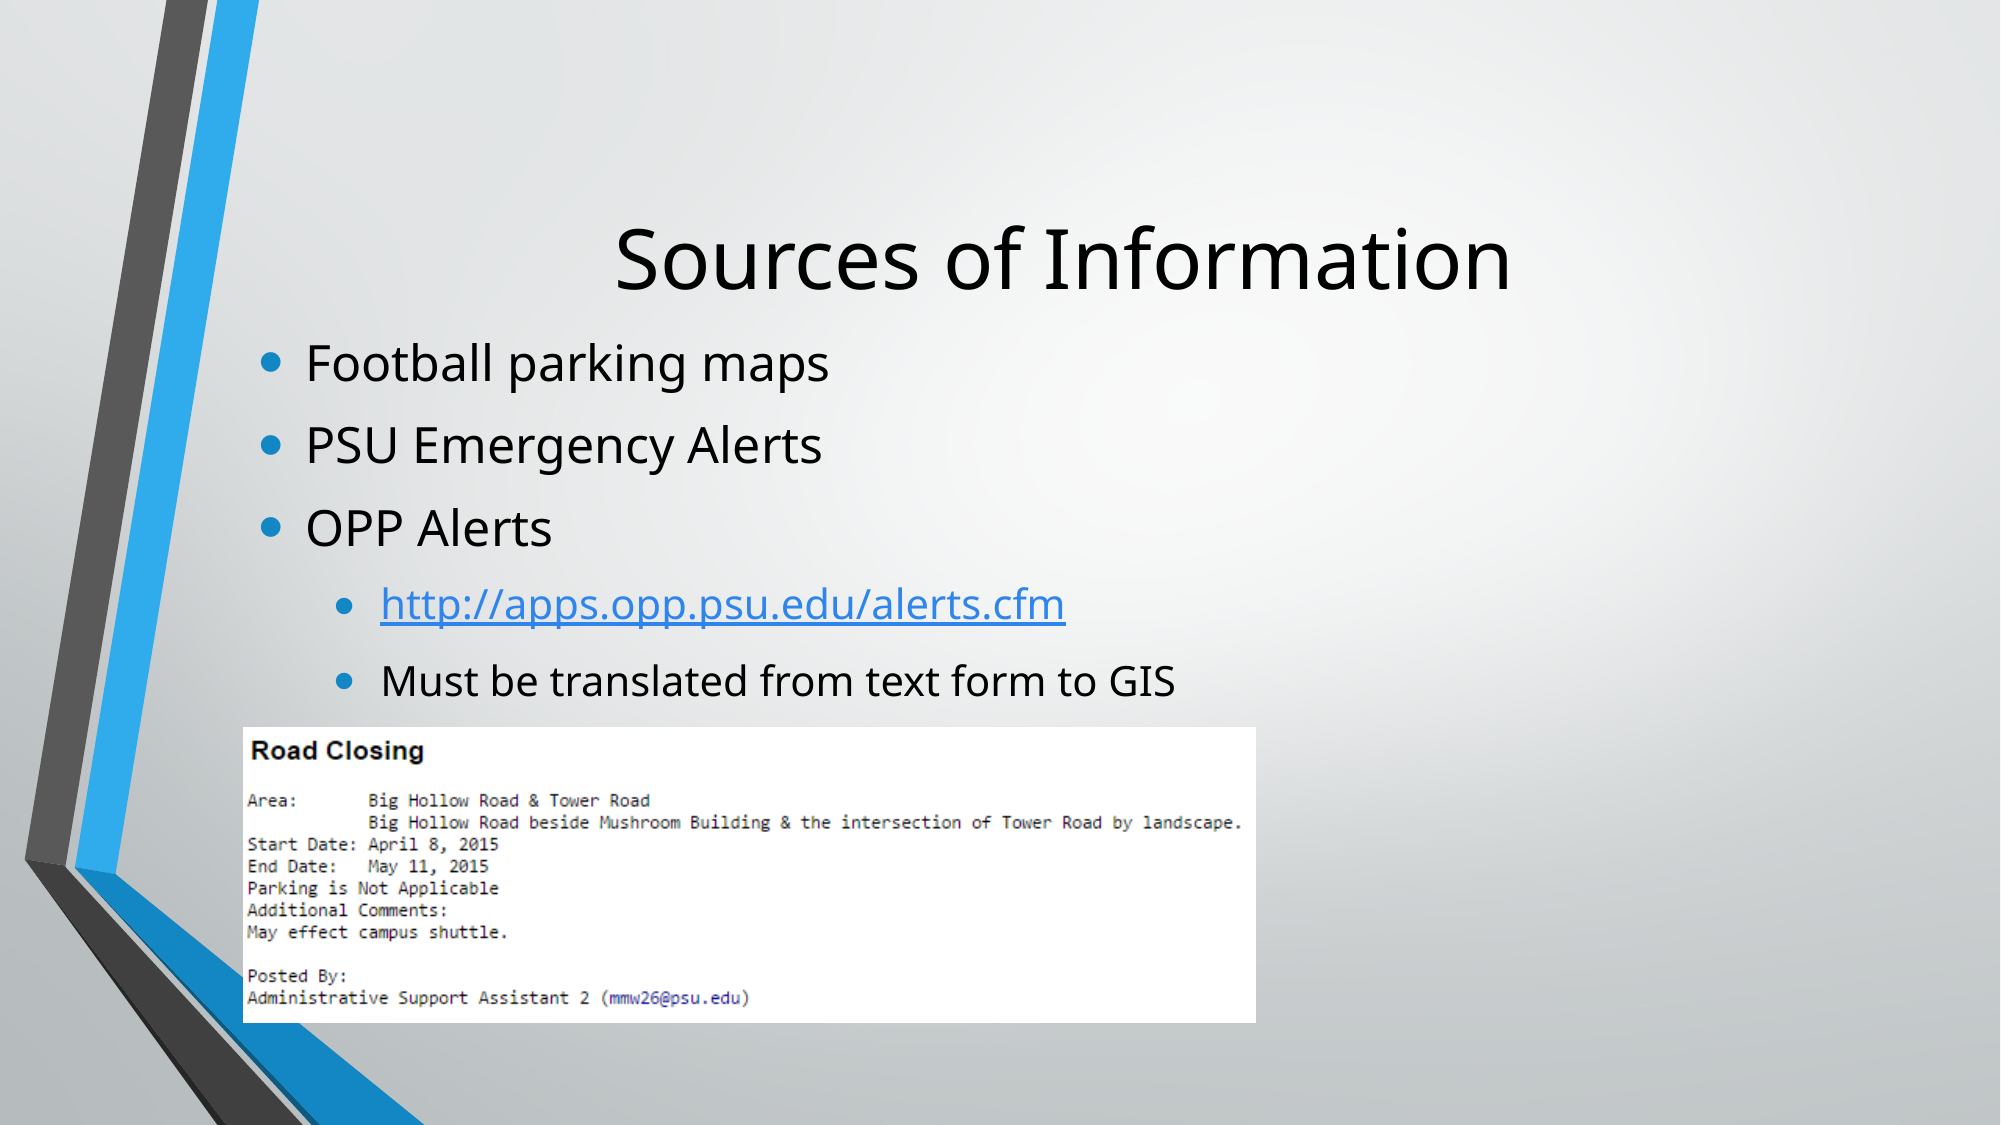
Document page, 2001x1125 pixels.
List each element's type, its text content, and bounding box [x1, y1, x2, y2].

title Sources of Information [243, 112, 1887, 303]
picture [243, 726, 1257, 1023]
list Football parking maps PSU Emergency Alerts OPP Alerts http://apps.opp.psu.edu/alerts.cfm Must be translated from text form to GIS [243, 303, 1887, 816]
